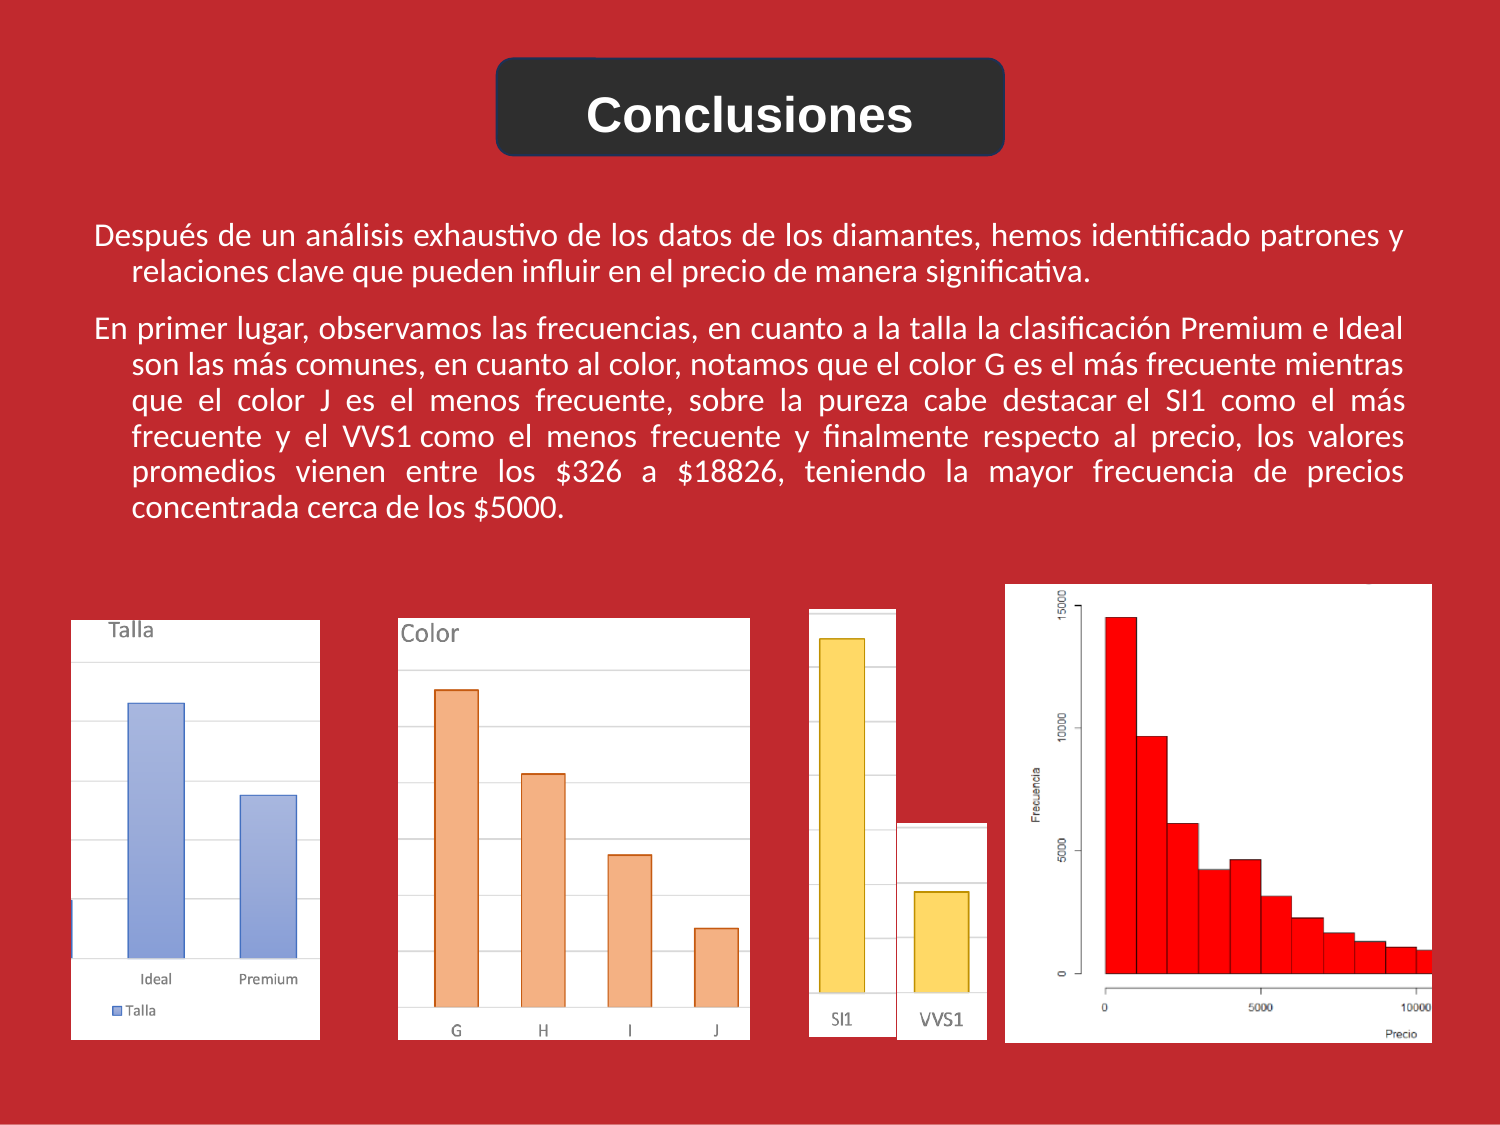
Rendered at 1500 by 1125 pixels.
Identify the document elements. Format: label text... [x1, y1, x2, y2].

text_box [0, 0, 1500, 1125]
picture [1005, 584, 1432, 1043]
text_box [495, 57, 1005, 157]
picture [398, 618, 750, 1040]
text_box Conclusiones [551, 75, 949, 150]
picture [897, 823, 987, 1041]
picture [809, 609, 896, 1037]
text_box Después de un análisis exhaustivo de los datos de los diamantes, hemos identificado patrones y relaciones clave que pueden influir en el precio de manera significativa. En primer lugar, observamos las frecuencias, en cuanto a la talla la clasificación Premium e Ideal son las más comunes, en cuanto al color, notamos que el color G es el más frecuente mientras que el color J es el menos frecuente, sobre la pureza cabe destacar el SI1 como el más frecuente y el VVS1 como el menos frecuente y finalmente respecto al precio, los valores promedios vienen entre los $326 a $18826, teniendo la mayor frecuencia de precios concentrada cerca de los $5000. [79, 210, 1422, 488]
picture [71, 620, 320, 1040]
